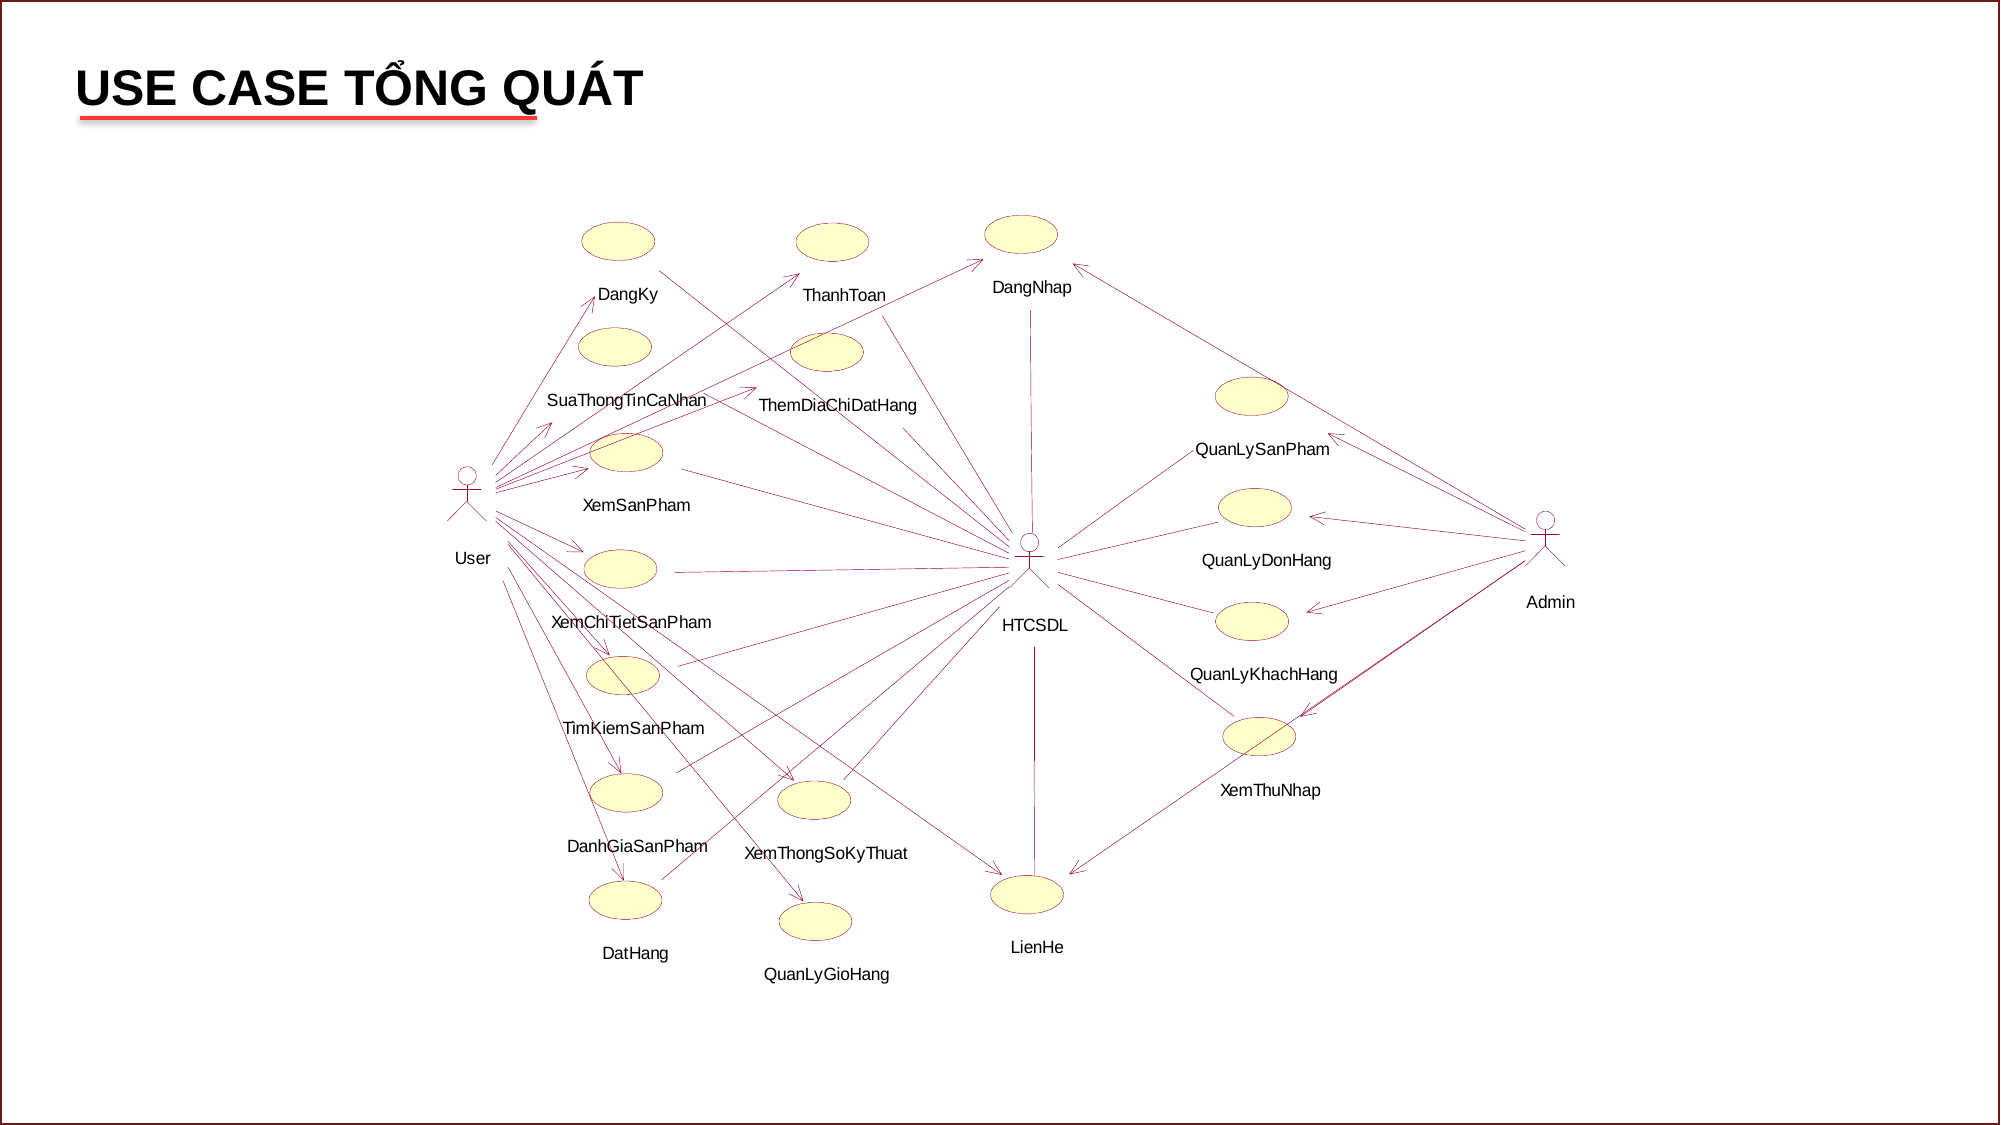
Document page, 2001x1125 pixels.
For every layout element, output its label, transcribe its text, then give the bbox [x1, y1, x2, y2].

text_box [0, 0, 2000, 1125]
picture [428, 203, 1592, 999]
text_box USE CASE TỔNG QUÁT [60, 48, 668, 123]
